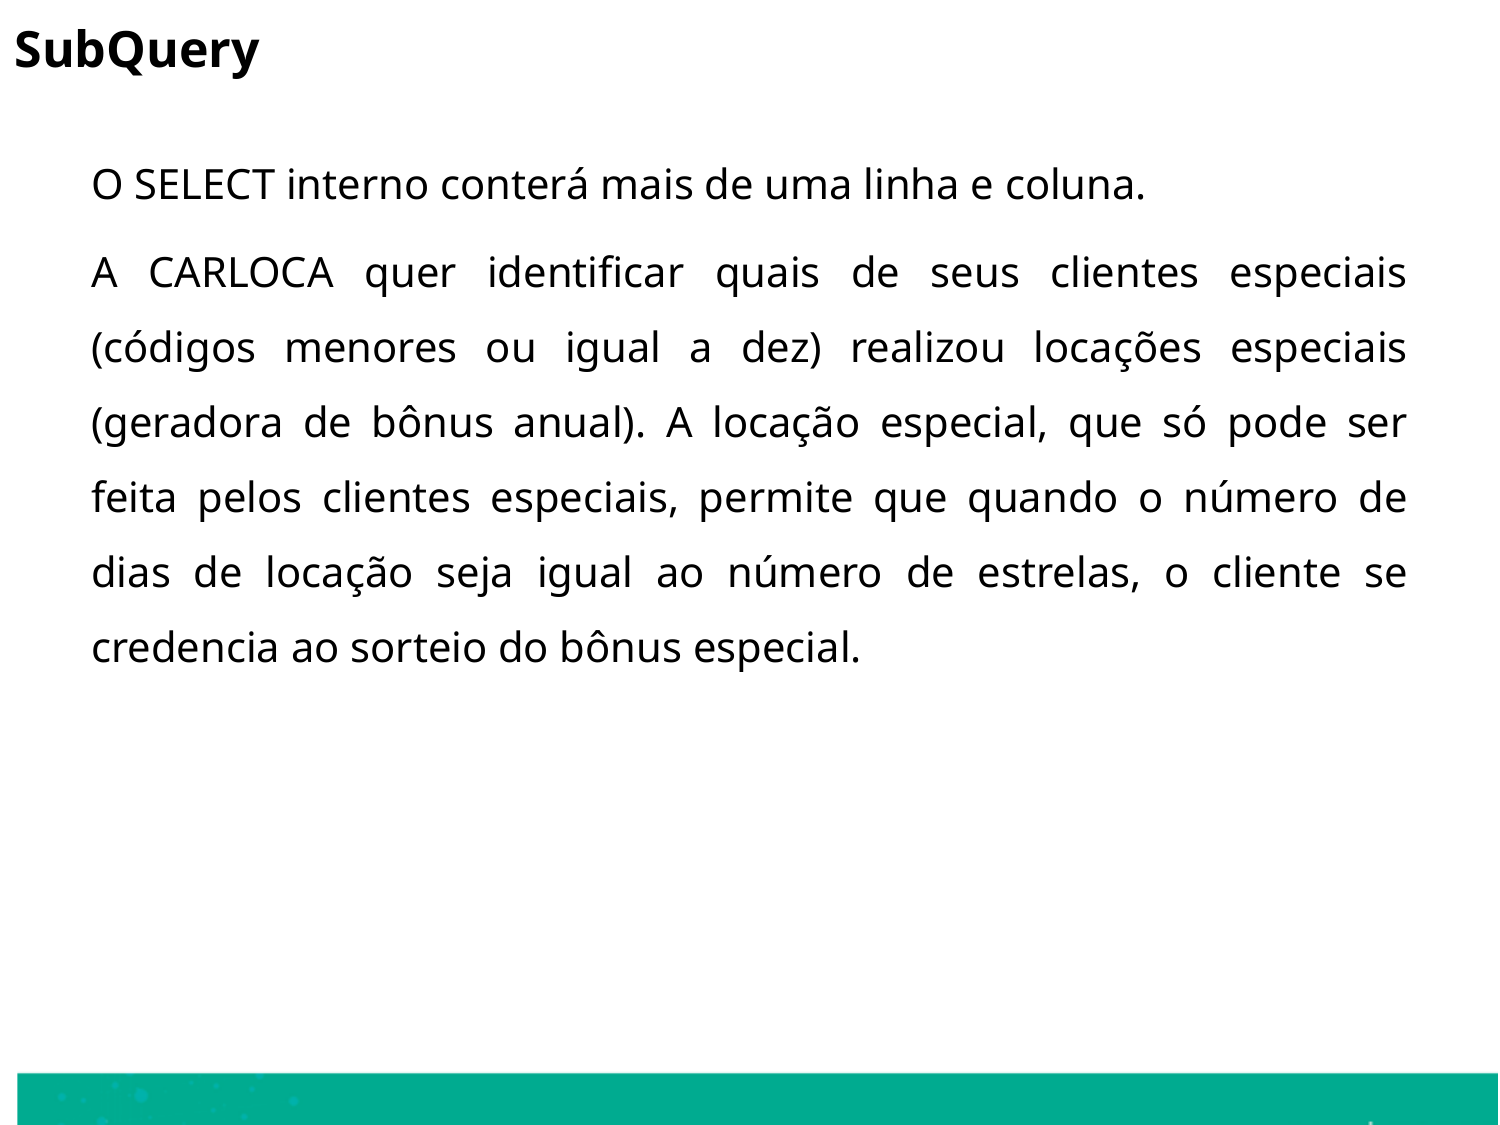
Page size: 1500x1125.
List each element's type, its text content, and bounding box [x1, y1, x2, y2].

text_box SubQuery [0, 21, 916, 85]
picture [2, 0, 1498, 1125]
text_box O SELECT interno conterá mais de uma linha e coluna. A CARLOCA quer identificar quais de seus clientes especiais (códigos menores ou igual a dez) realizou locações especiais (geradora de bônus anual). A locação especial, que só pode ser feita pelos clientes especiais, permite que quando o número de dias de locação seja igual ao número de estrelas, o cliente se credencia ao sorteio do bônus especial. [29, 125, 1424, 1059]
